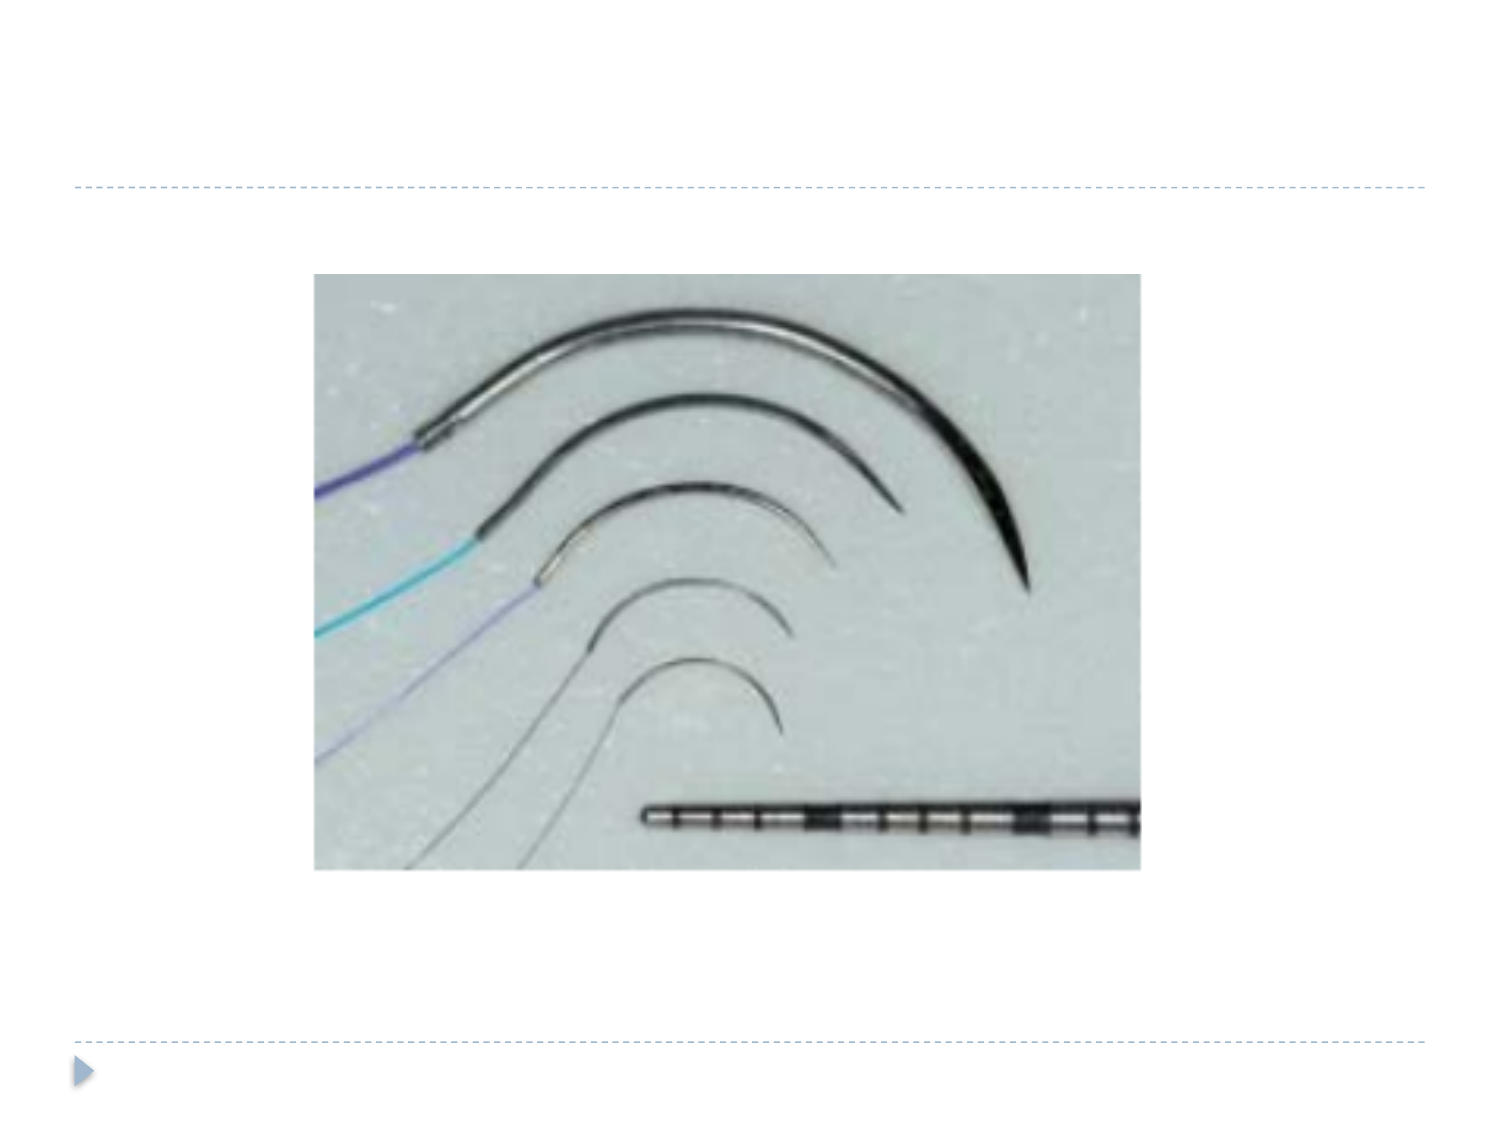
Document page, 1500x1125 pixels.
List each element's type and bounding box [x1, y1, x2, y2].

list [312, 274, 1145, 876]
